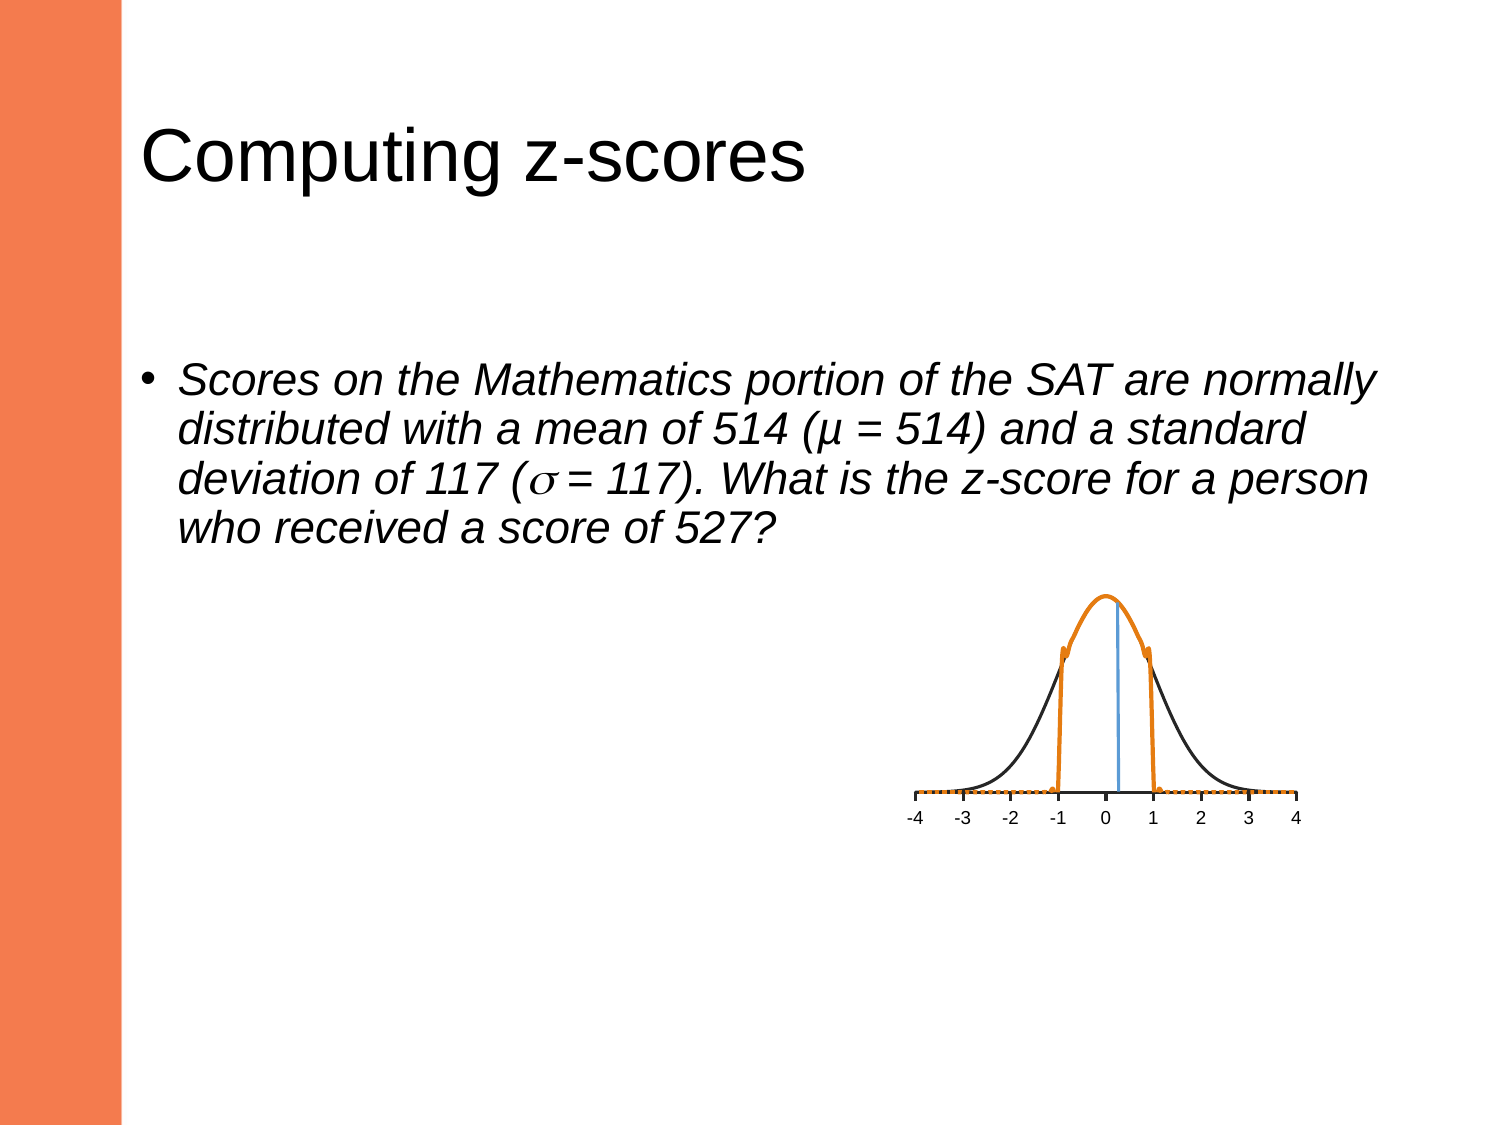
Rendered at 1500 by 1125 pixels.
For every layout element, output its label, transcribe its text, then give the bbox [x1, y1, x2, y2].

title Computing z-scores [125, 72, 1419, 243]
picture [0, 0, 1500, 1125]
chart [845, 526, 1325, 884]
